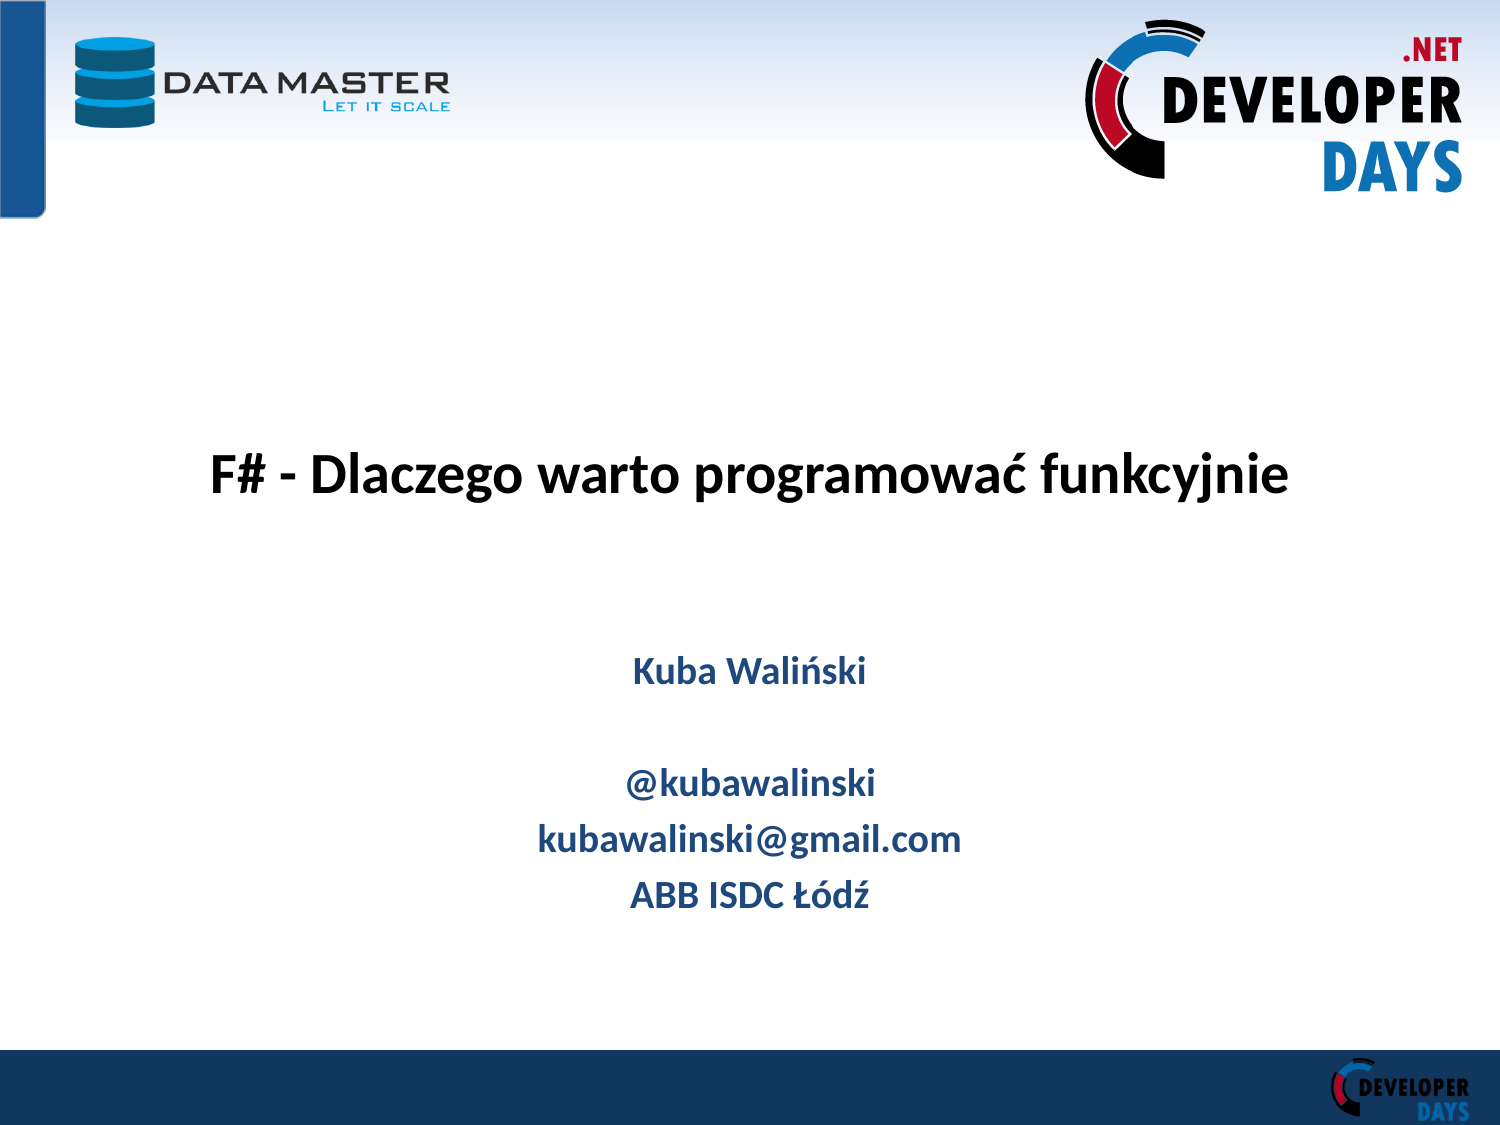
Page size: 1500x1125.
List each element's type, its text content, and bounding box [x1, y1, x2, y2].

picture [1062, 5, 1488, 207]
picture [0, 0, 46, 219]
picture [75, 37, 450, 128]
picture [1325, 1054, 1475, 1125]
subtitle Kuba Waliński @kubawalinski kubawalinski@gmail.com ABB ISDC Łódź [225, 637, 1275, 925]
picture [75, 37, 97, 42]
title F# - Dlaczego warto programować funkcyjnie [112, 349, 1388, 591]
